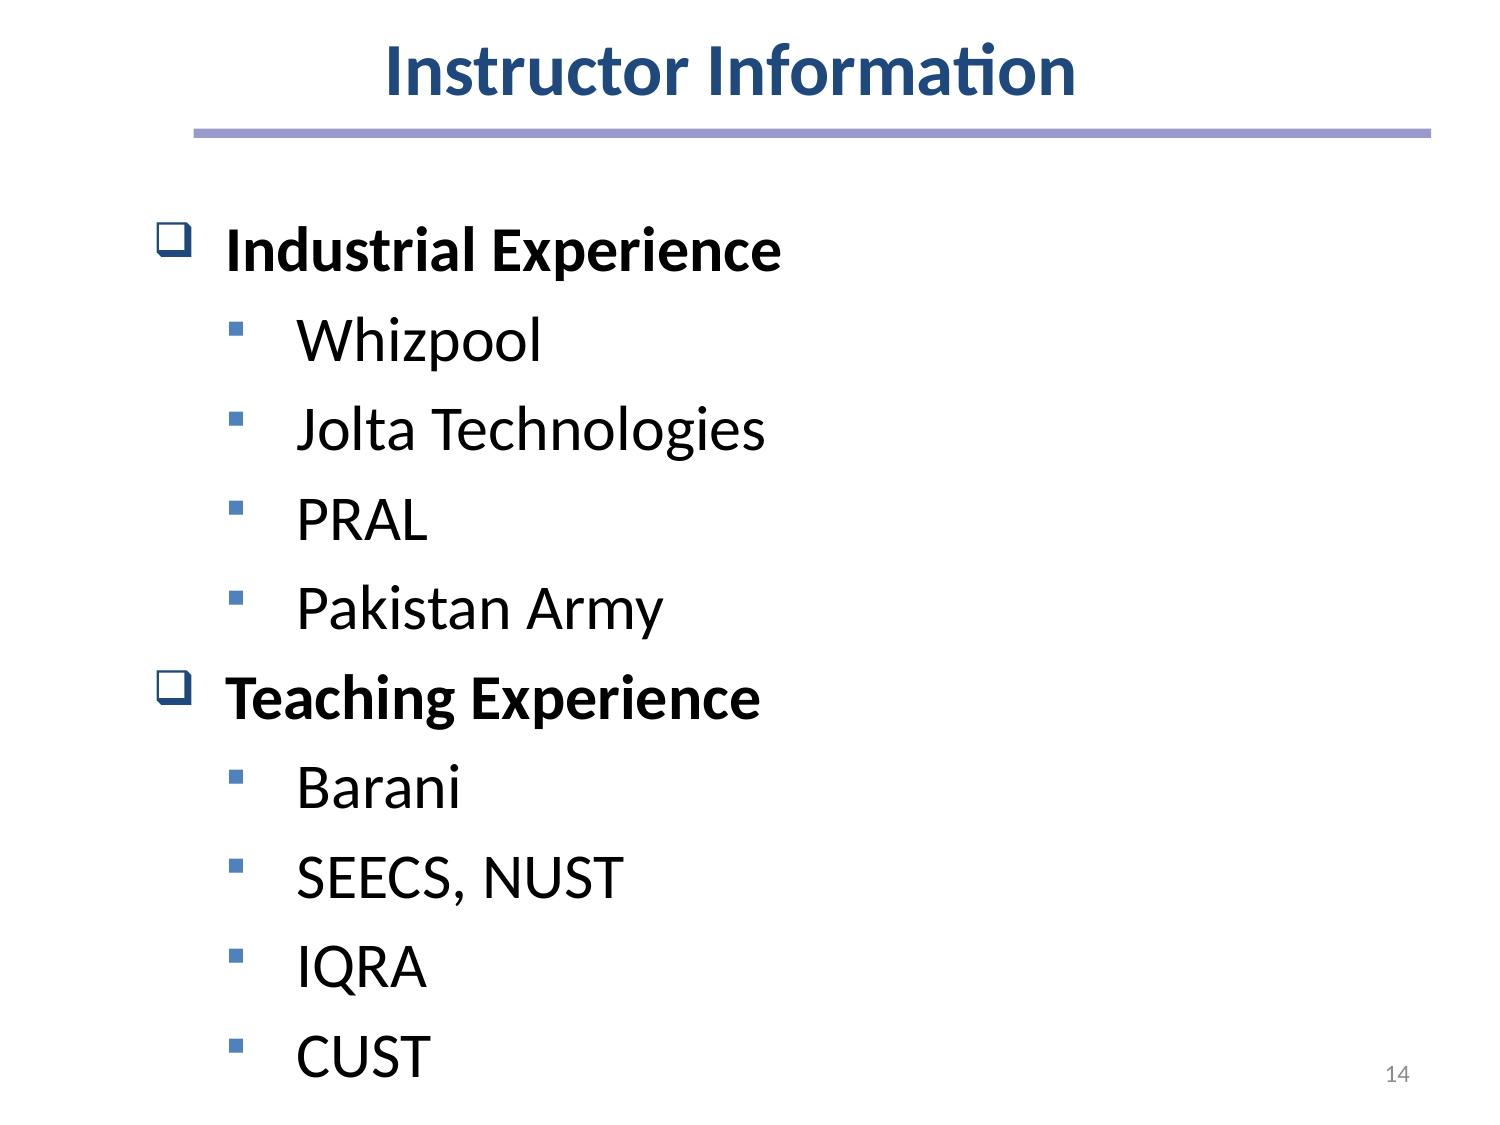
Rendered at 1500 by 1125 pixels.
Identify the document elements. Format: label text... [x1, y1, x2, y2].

list Industrial Experience Whizpool Jolta Technologies PRAL Pakistan Army Teaching Experience Barani SEECS, NUST IQRA CUST [75, 200, 1425, 1103]
slide_number 14 [1074, 1042, 1425, 1103]
title Instructor Information [162, 12, 1300, 118]
